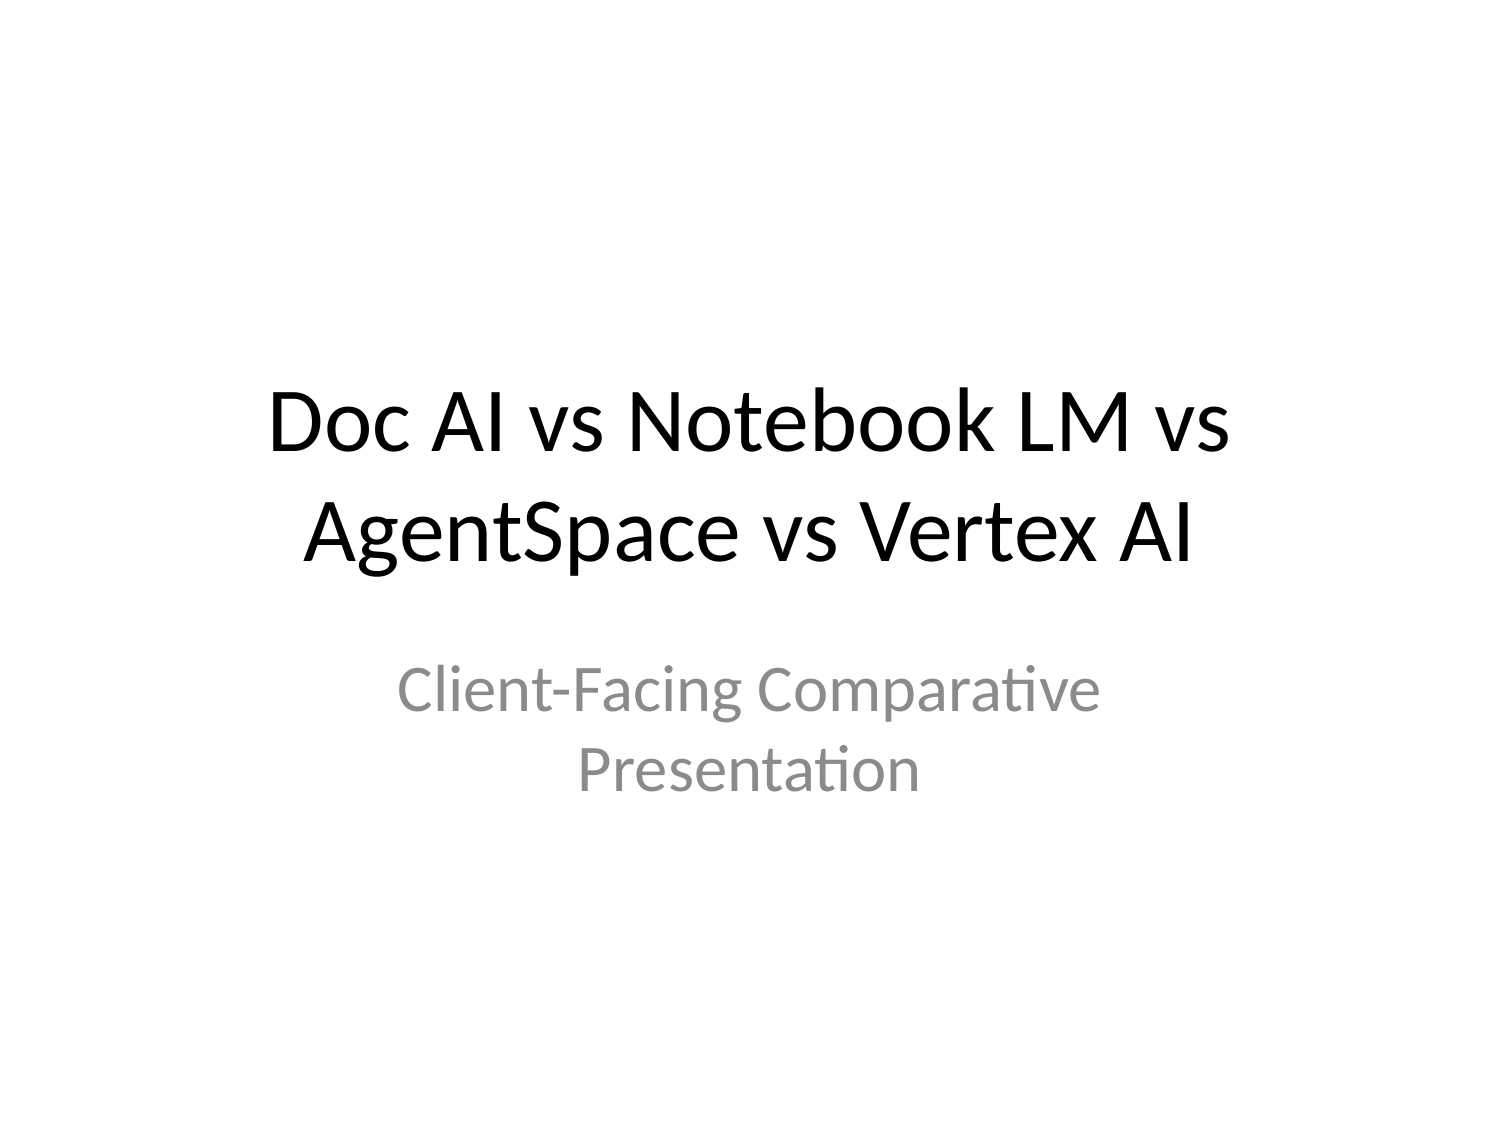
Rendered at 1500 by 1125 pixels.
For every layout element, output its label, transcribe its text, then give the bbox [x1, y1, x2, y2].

subtitle Client-Facing Comparative Presentation [225, 637, 1275, 925]
title Doc AI vs Notebook LM vs AgentSpace vs Vertex AI [112, 349, 1388, 591]
